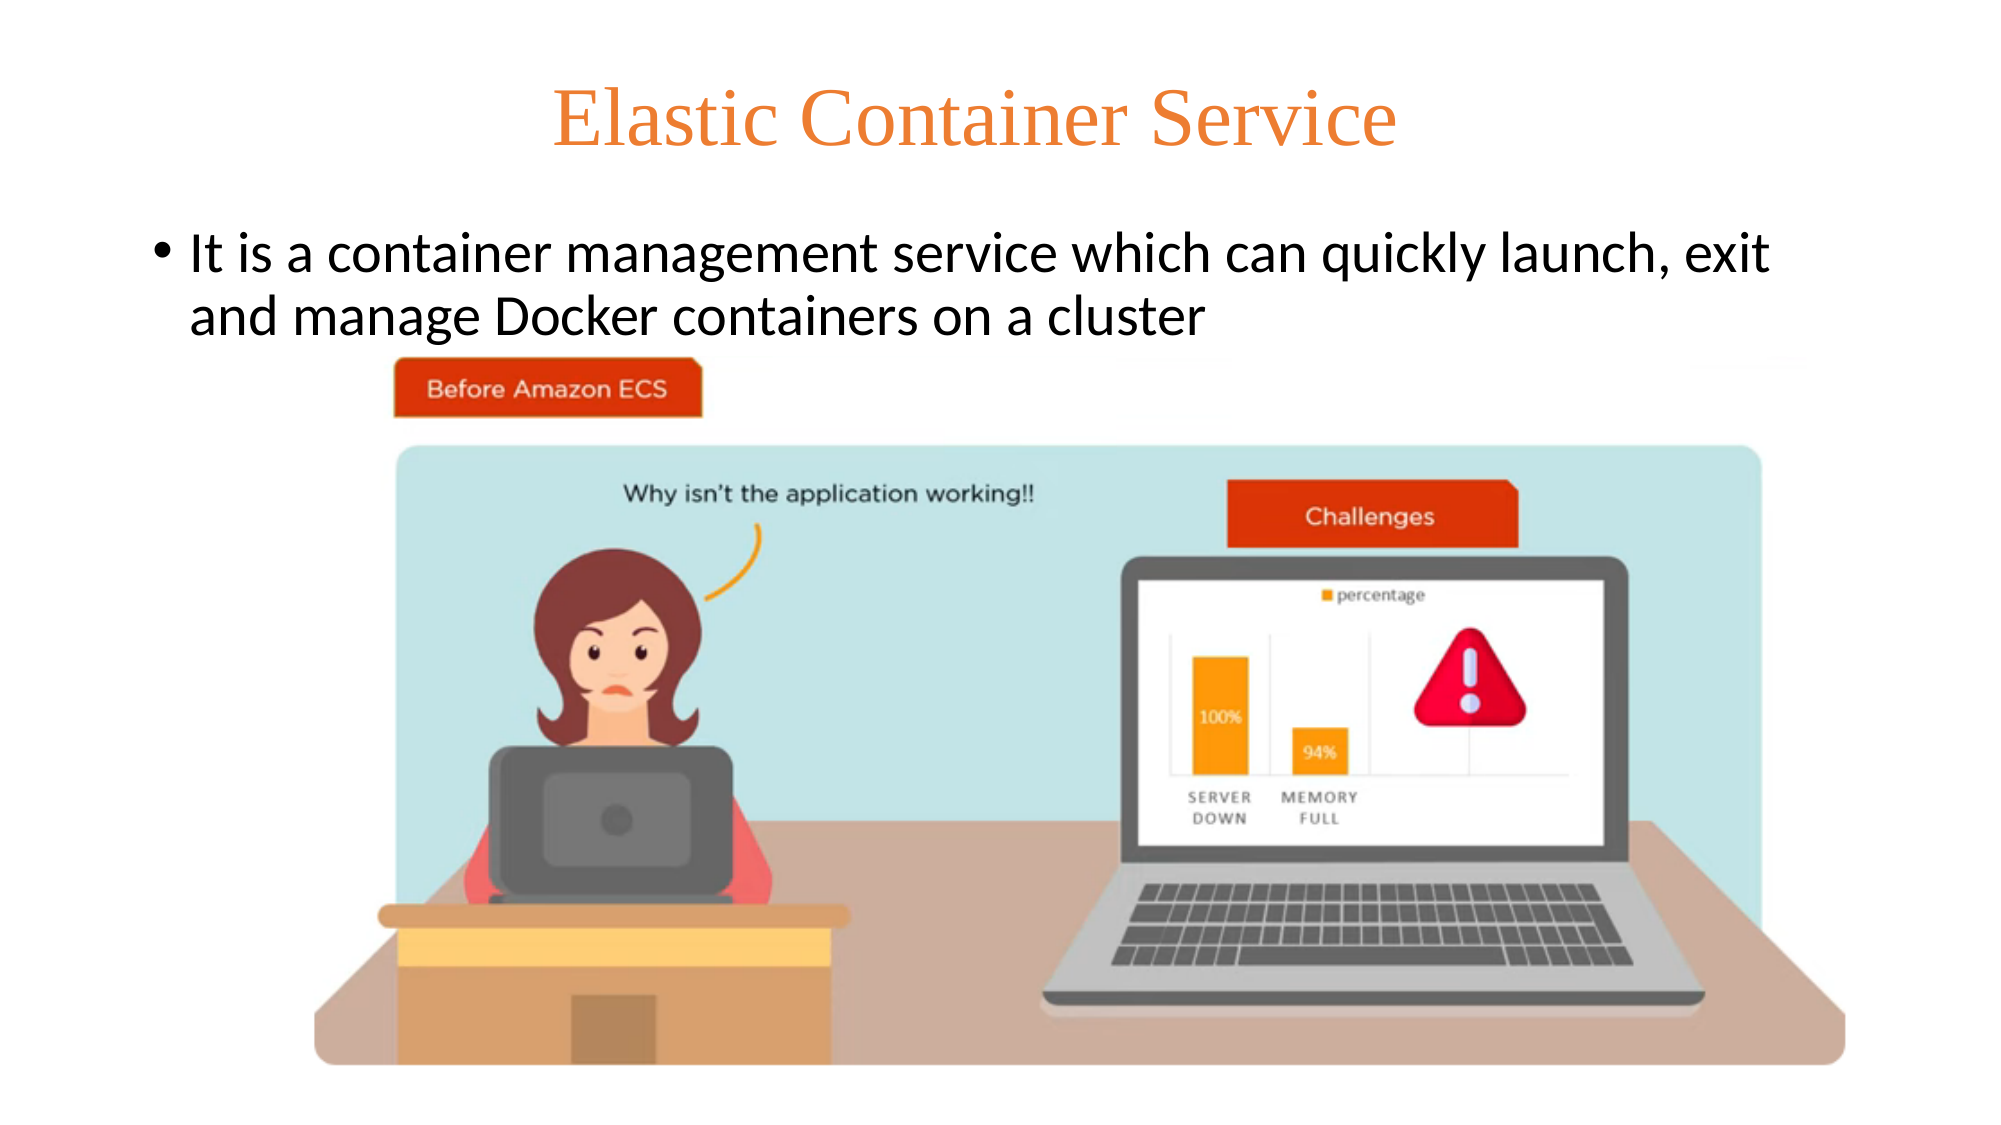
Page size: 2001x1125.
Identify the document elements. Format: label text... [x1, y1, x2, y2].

title Elastic Container Service [113, 49, 1839, 189]
picture [304, 356, 1860, 1078]
list It is a container management service which can quickly launch, exit and manage Docker containers on a cluster [137, 214, 1863, 384]
